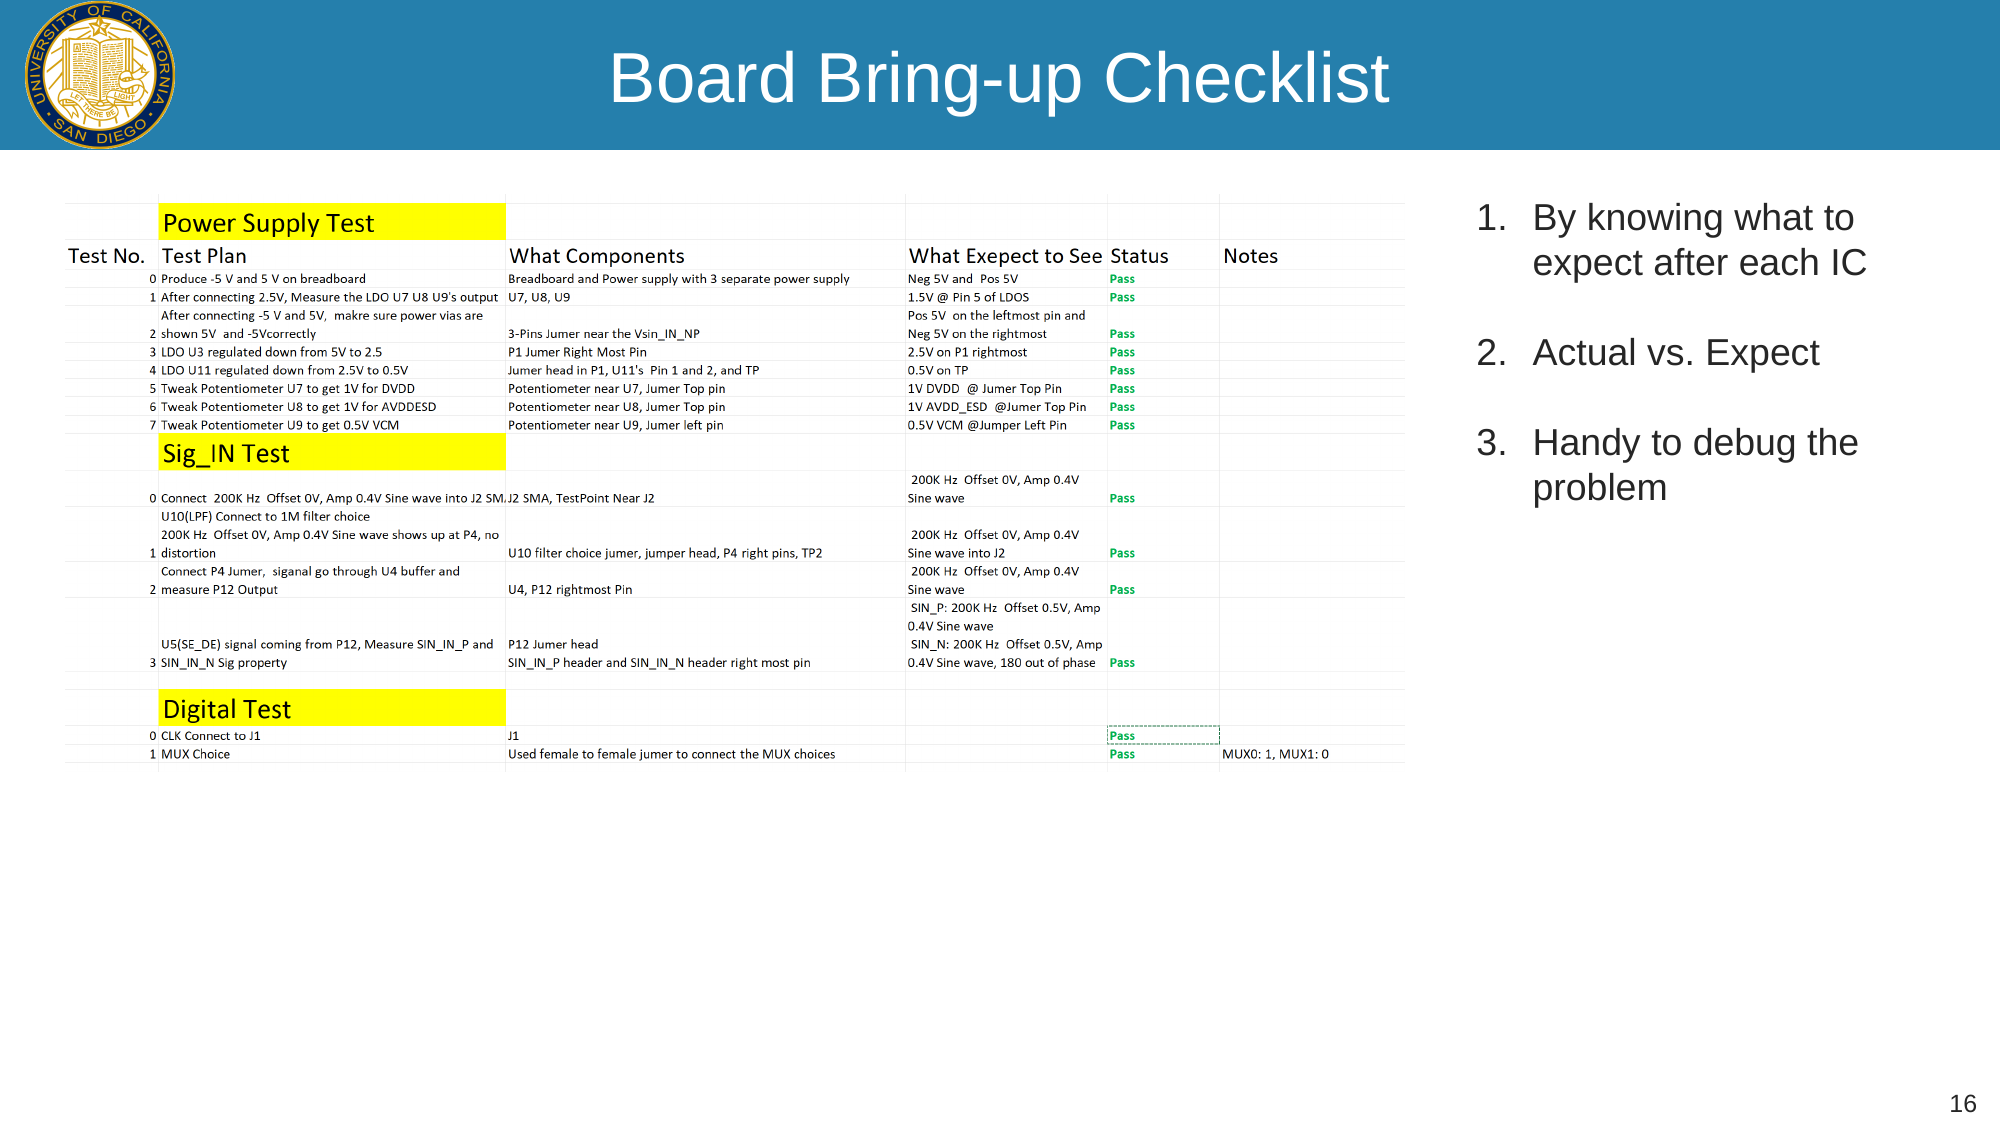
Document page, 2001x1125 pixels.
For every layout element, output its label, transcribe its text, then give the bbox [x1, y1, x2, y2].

text_box By knowing what to expect after each IC Actual vs. Expect Handy to debug the problem [1461, 185, 1935, 515]
picture [65, 194, 1405, 773]
title Board Bring-up Checklist [232, 9, 1768, 140]
picture [0, 0, 225, 150]
slide_number 16 [1934, 1097, 2000, 1125]
